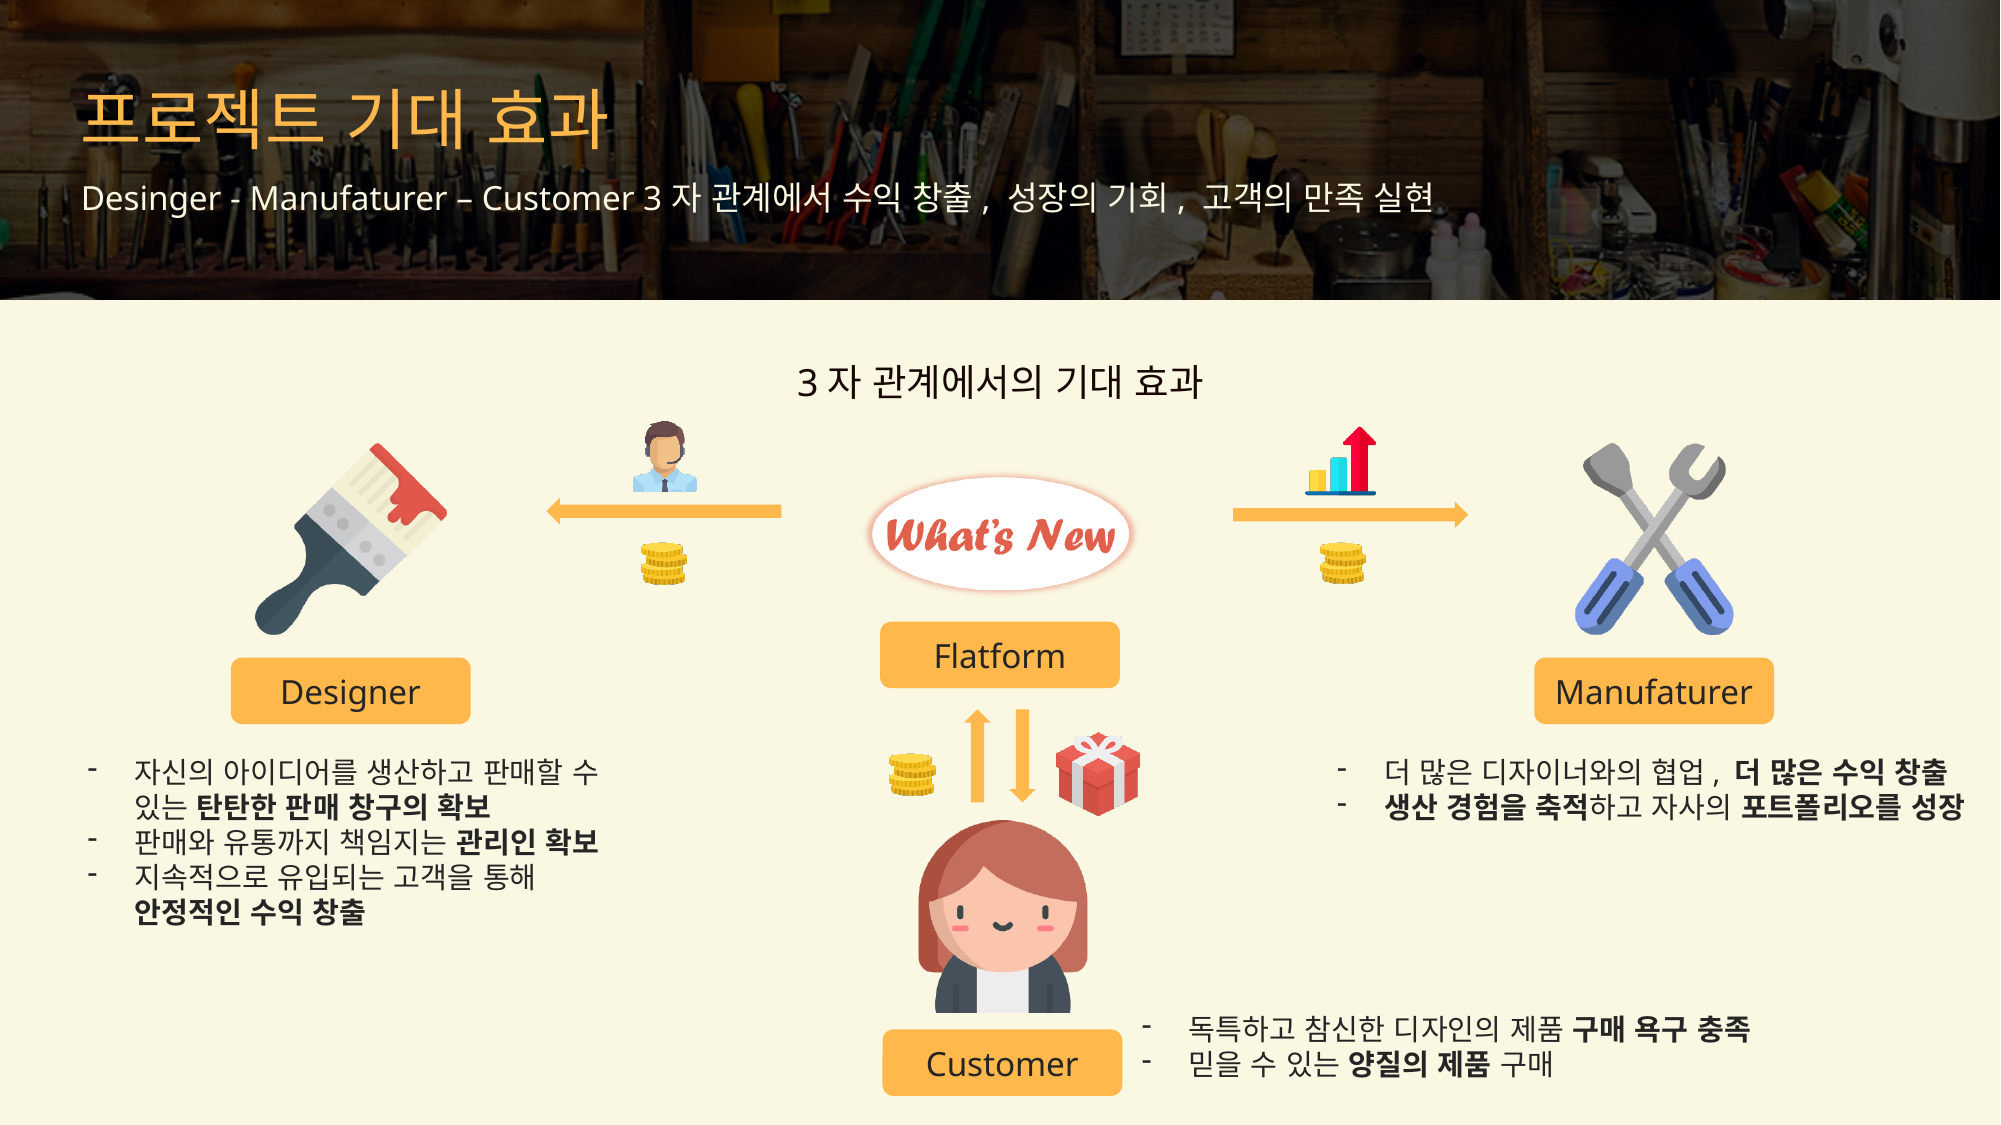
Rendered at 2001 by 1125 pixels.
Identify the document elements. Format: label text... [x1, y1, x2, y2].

picture [1319, 540, 1366, 586]
picture [1056, 732, 1140, 816]
picture [255, 443, 447, 635]
text_box 더 많은 디자이너와의 협업, 더 많은 수익 창출 생산 경험을 축적하고 자사의 포트폴리오를 성장 [1322, 746, 1986, 832]
picture [1558, 443, 1750, 635]
text_box 독특하고 참신한 디자인의 제품 구매 욕구 충족 믿을 수 있는 양질의 제품 구매 [1127, 1004, 1774, 1089]
text_box 3자 관계에서의 기대 효과 [724, 352, 1277, 412]
text_box Designer [229, 656, 472, 726]
picture [1305, 425, 1376, 496]
text_box Manufaturer [1533, 656, 1776, 726]
picture [857, 467, 1143, 600]
text_box Customer [881, 1028, 1124, 1097]
picture [0, 0, 2000, 300]
picture [889, 751, 936, 798]
picture [906, 820, 1099, 1013]
text_box 자신의 아이디어를 생산하고 판매할 수 있는 탄탄한 판매 창구의 확보 판매와 유통까지 책임지는 관리인 확보 지속적으로 유입되는 고객을 통해 안정적인 수익 창출 [72, 746, 629, 937]
text_box Flatform [879, 620, 1121, 690]
picture [628, 421, 700, 492]
picture [641, 540, 687, 587]
text_box [1232, 498, 1470, 531]
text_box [953, 720, 1047, 792]
text_box [545, 495, 783, 527]
